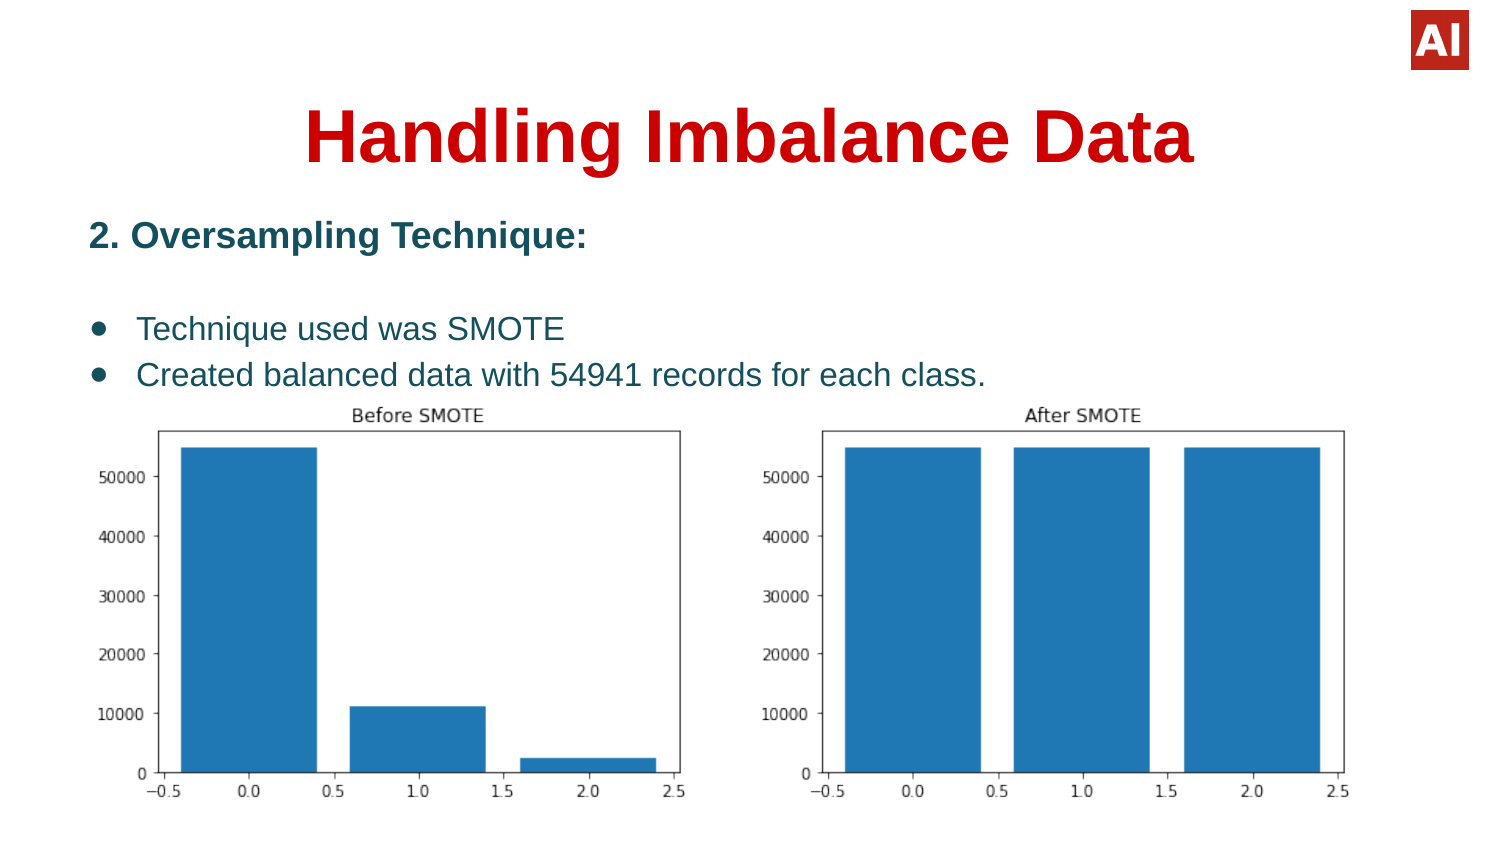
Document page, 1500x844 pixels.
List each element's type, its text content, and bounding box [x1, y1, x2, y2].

title Handling Imbalance Data [51, 72, 1449, 167]
picture [1411, 10, 1469, 70]
picture [749, 396, 1362, 810]
list 2. Oversampling Technique: Technique used was SMOTE Created balanced data with 54941 records for each class. [51, 189, 1449, 750]
picture [85, 396, 698, 810]
